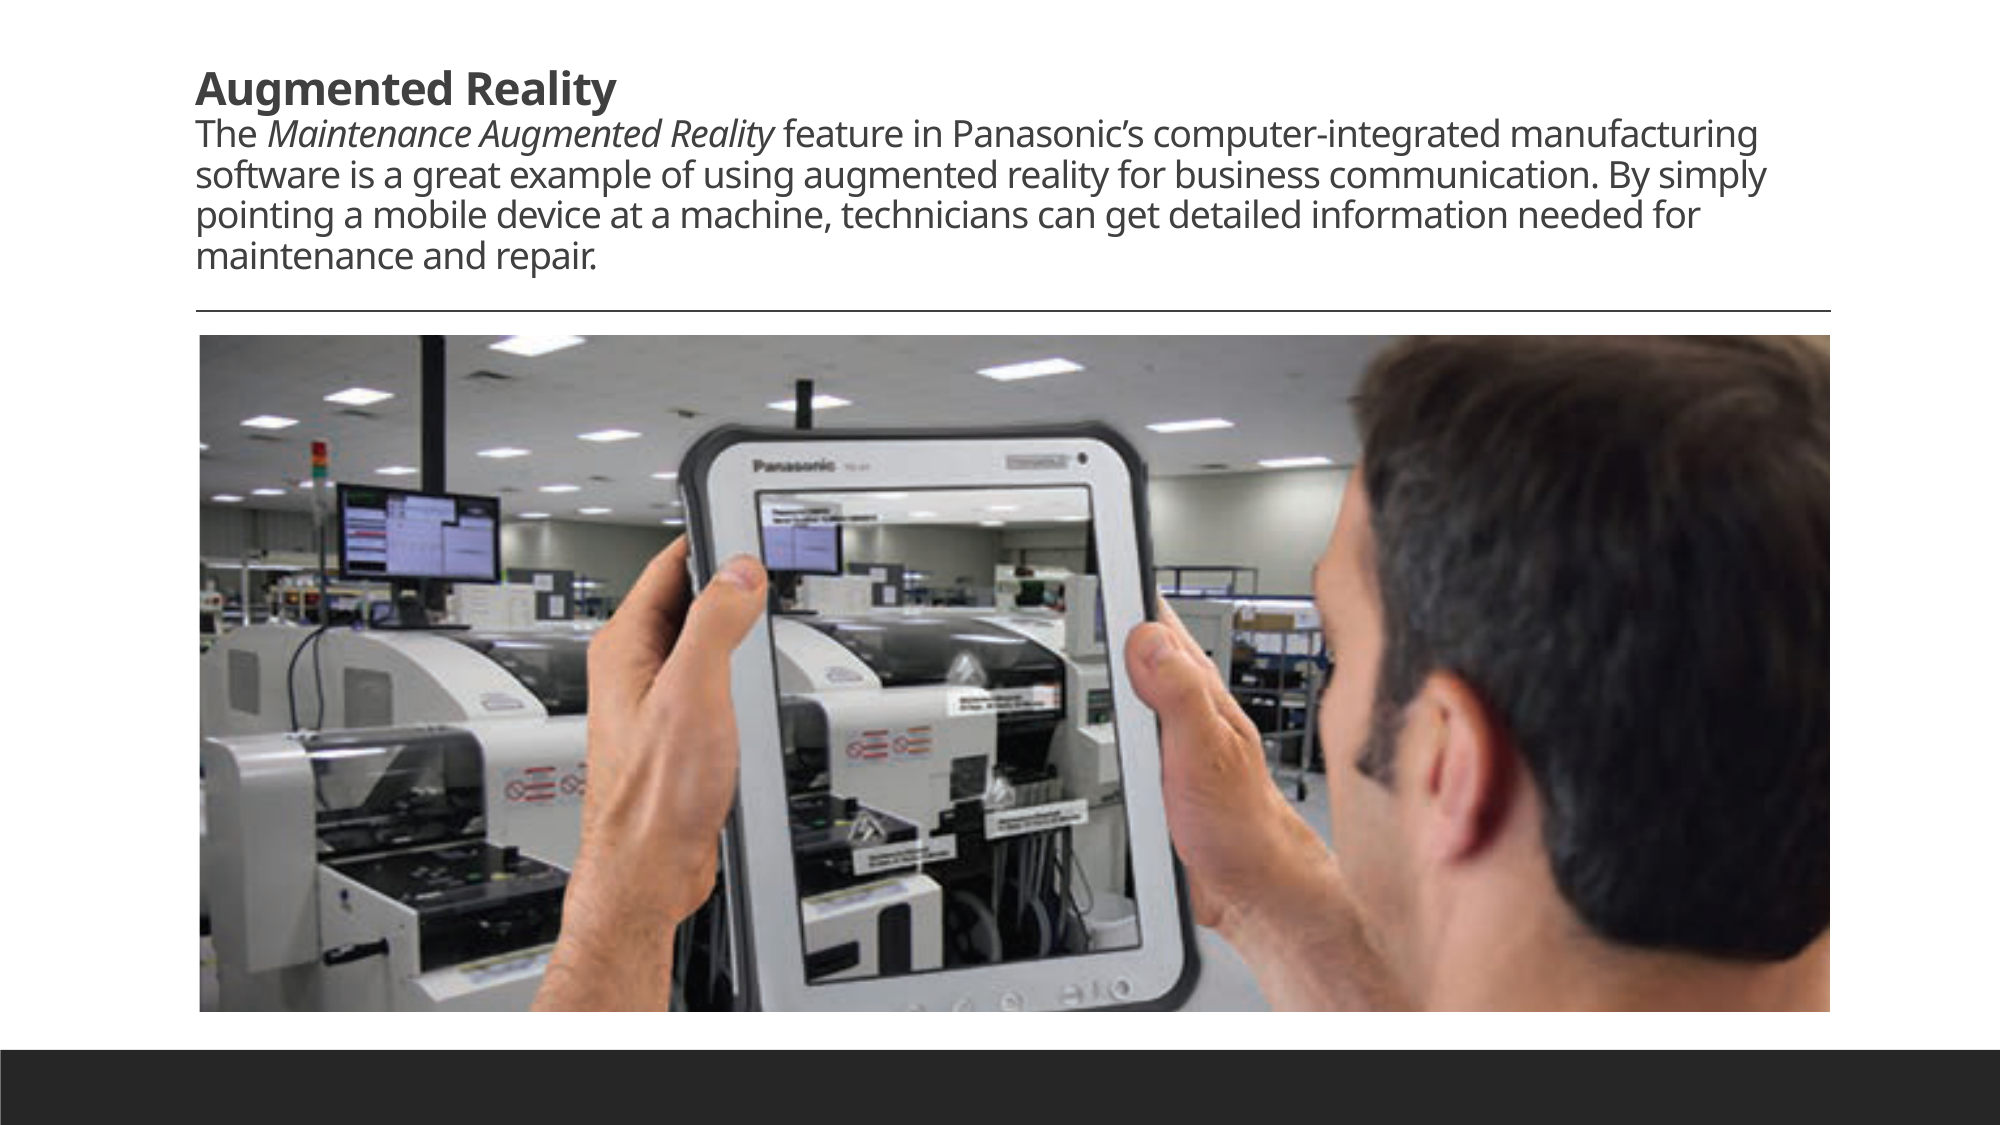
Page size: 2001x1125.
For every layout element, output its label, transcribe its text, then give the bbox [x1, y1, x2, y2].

title Augmented Reality The Maintenance Augmented Reality feature in Panasonic’s computer-integrated manufacturing software is a great example of using augmented reality for business communication. By simply pointing a mobile device at a machine, technicians can get detailed information needed for maintenance and repair. [180, 47, 1830, 285]
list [199, 335, 1831, 1012]
